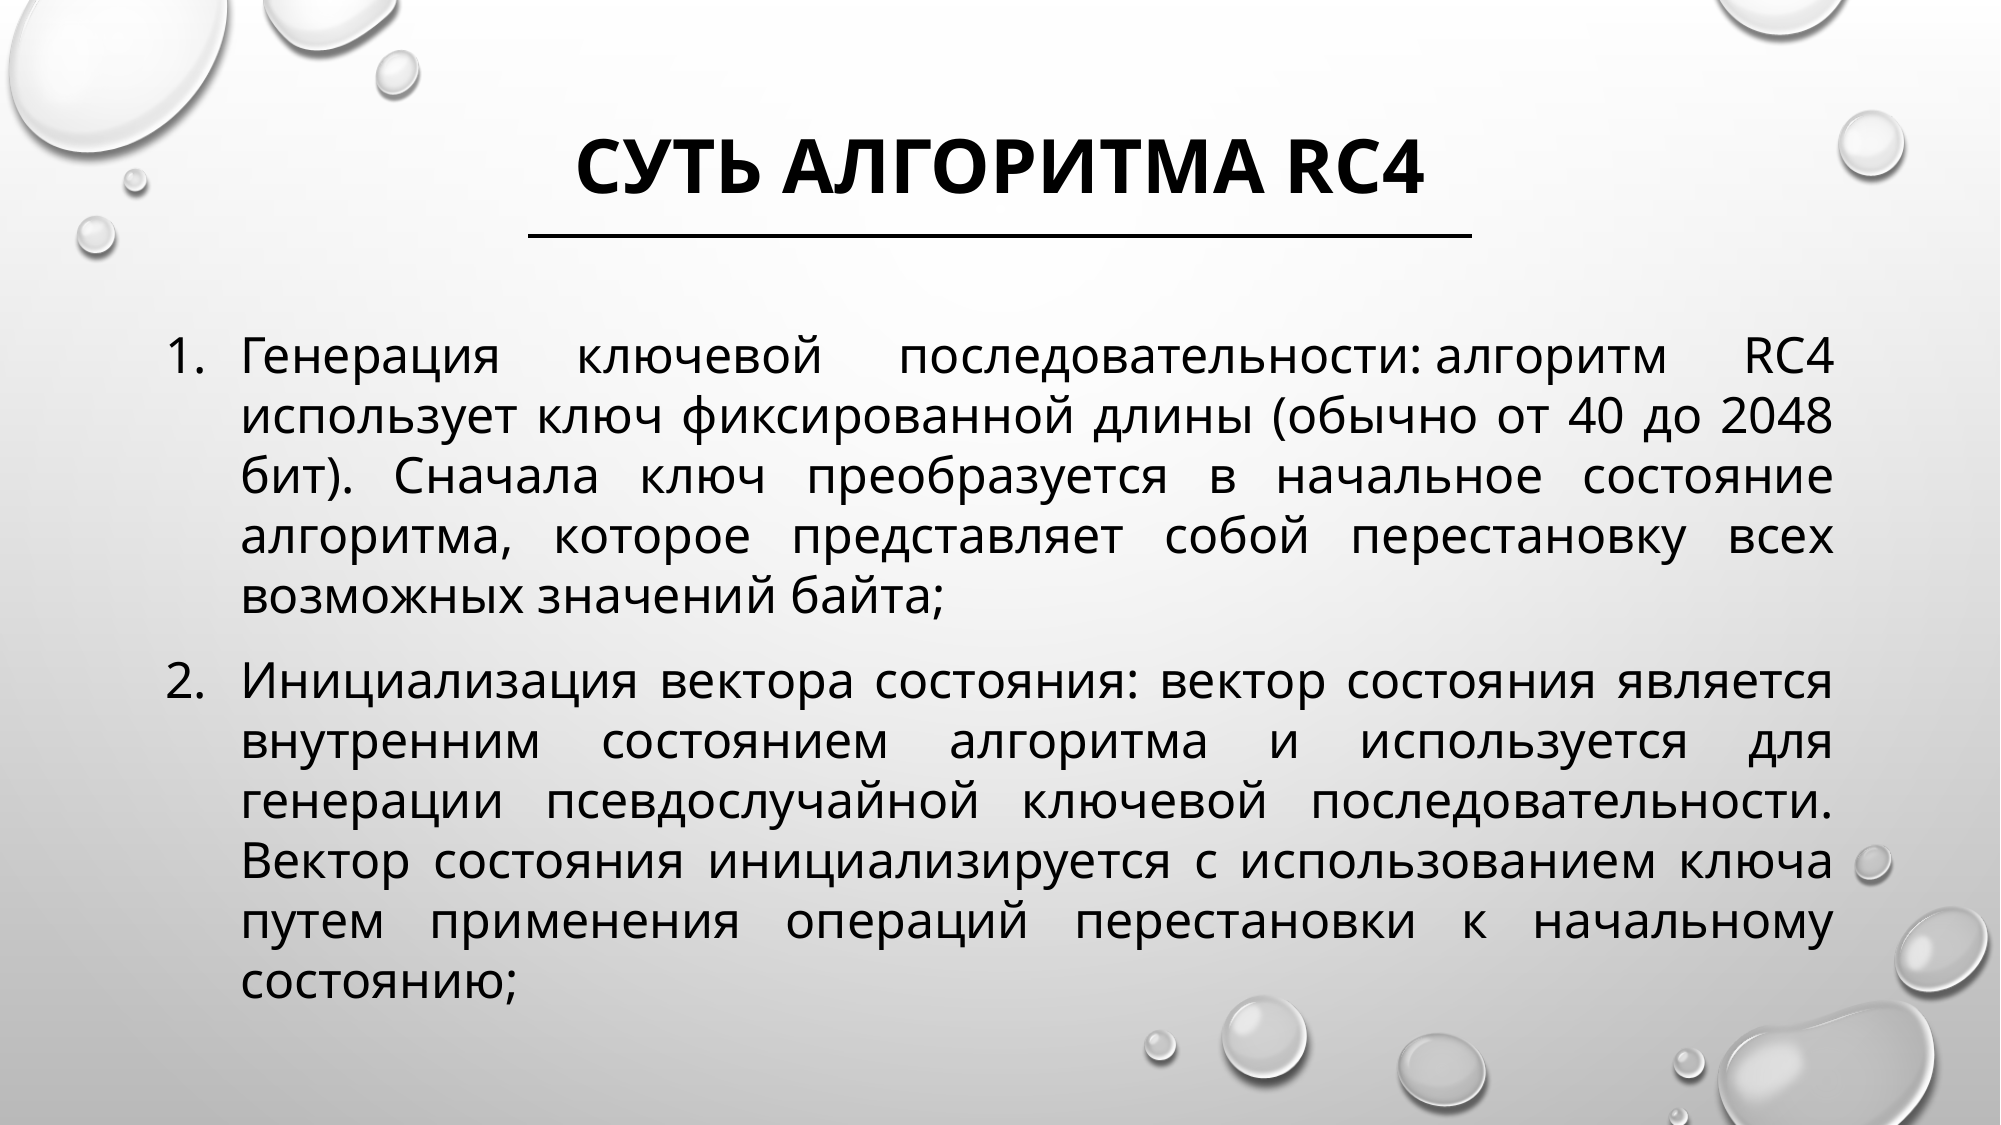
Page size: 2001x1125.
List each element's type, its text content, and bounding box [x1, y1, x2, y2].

text_box Генерация ключевой последовательности: алгоритм RC4 использует ключ фиксированной длины (обычно от 40 до 2048 бит). Сначала ключ преобразуется в начальное состояние алгоритма, которое представляет собой перестановку всех возможных значений байта; Инициализация вектора состояния: вектор состояния является внутренним состоянием алгоритма и используется для генерации псевдослучайной ключевой последовательности. Вектор состояния инициализируется с использованием ключа путем применения операций перестановки к начальному состоянию; [150, 316, 1850, 1016]
title Суть алгоритма RC4 [149, 101, 1851, 237]
picture [0, 0, 2000, 1125]
